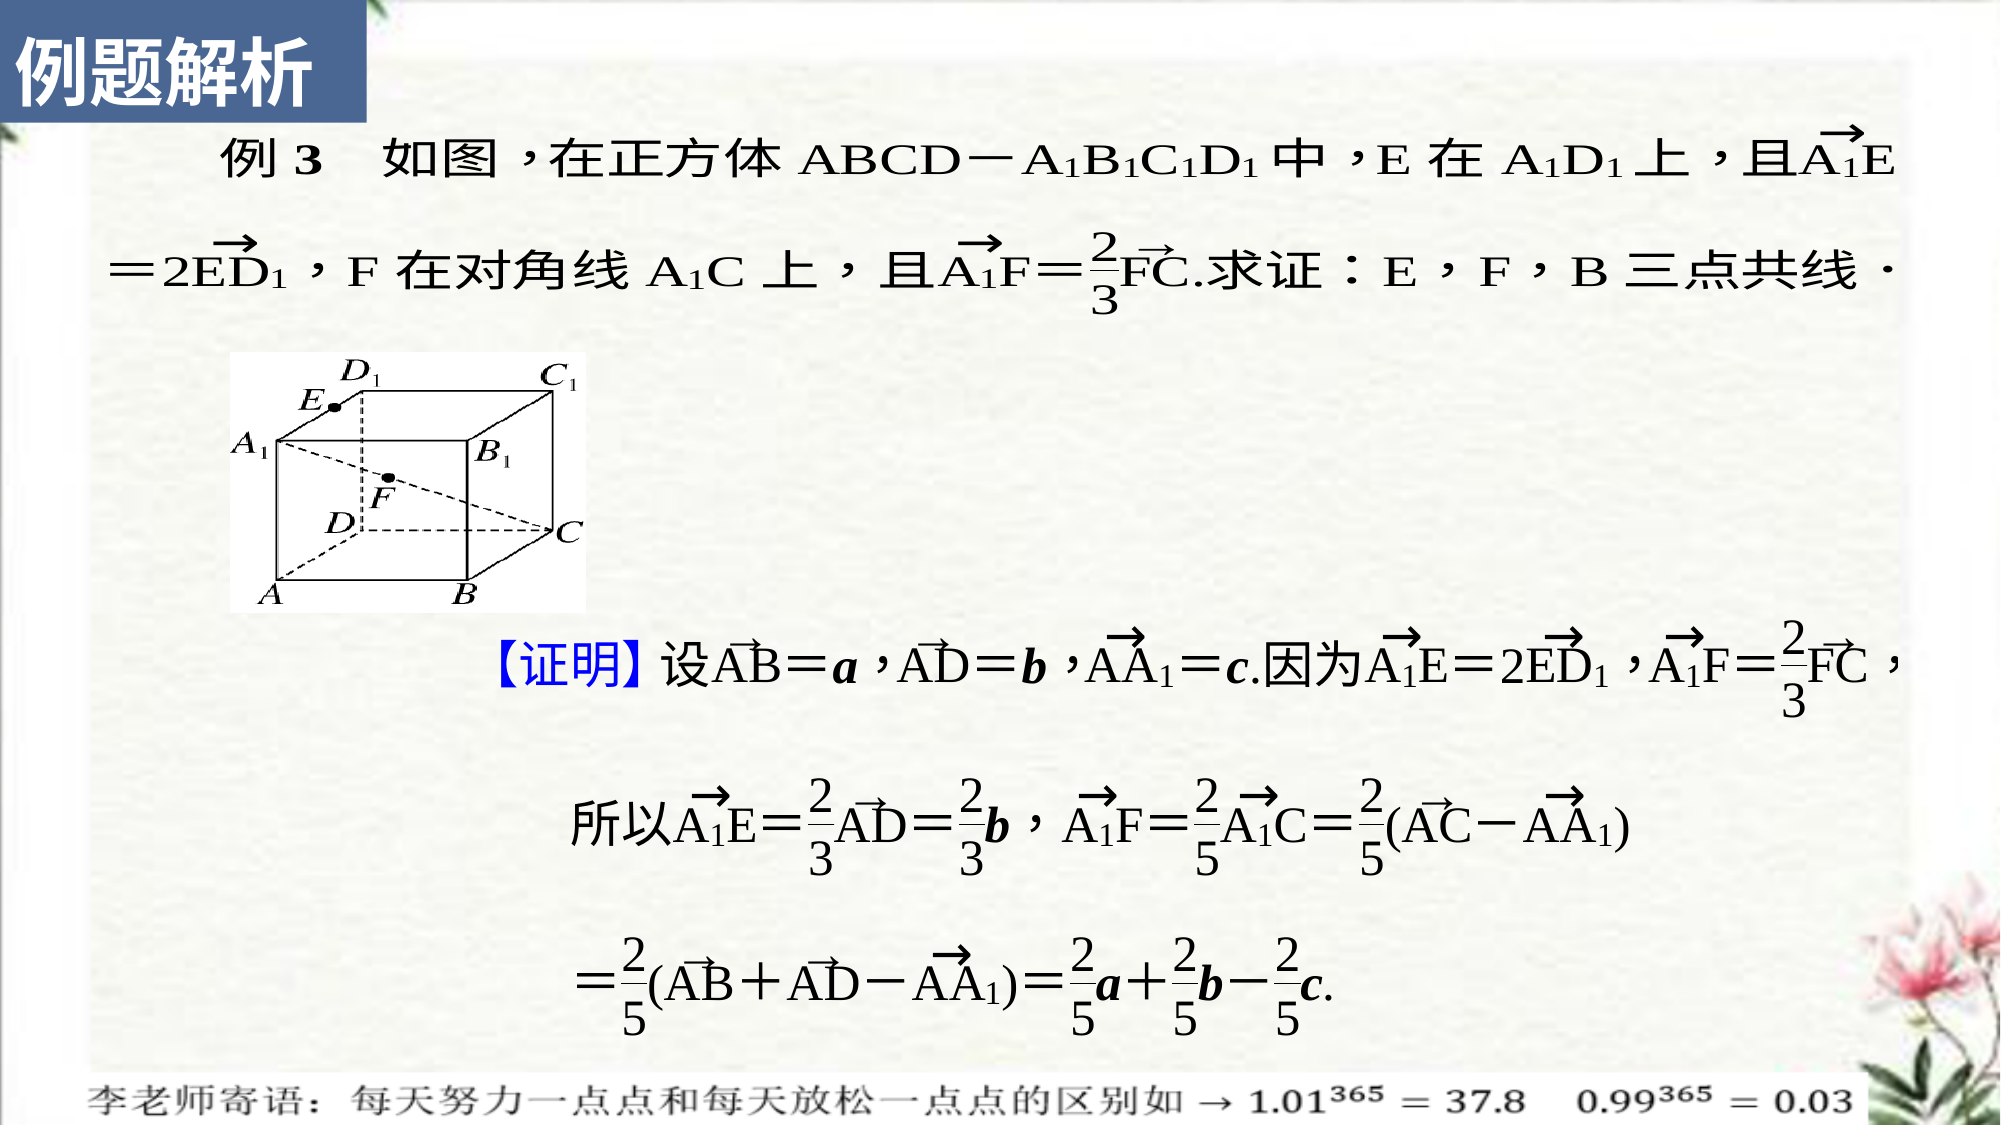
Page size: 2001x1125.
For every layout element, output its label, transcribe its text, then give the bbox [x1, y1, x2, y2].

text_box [467, 601, 1898, 1080]
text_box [102, 22, 1898, 671]
text_box 例题解析 [0, 0, 367, 123]
picture [0, 0, 2001, 1125]
